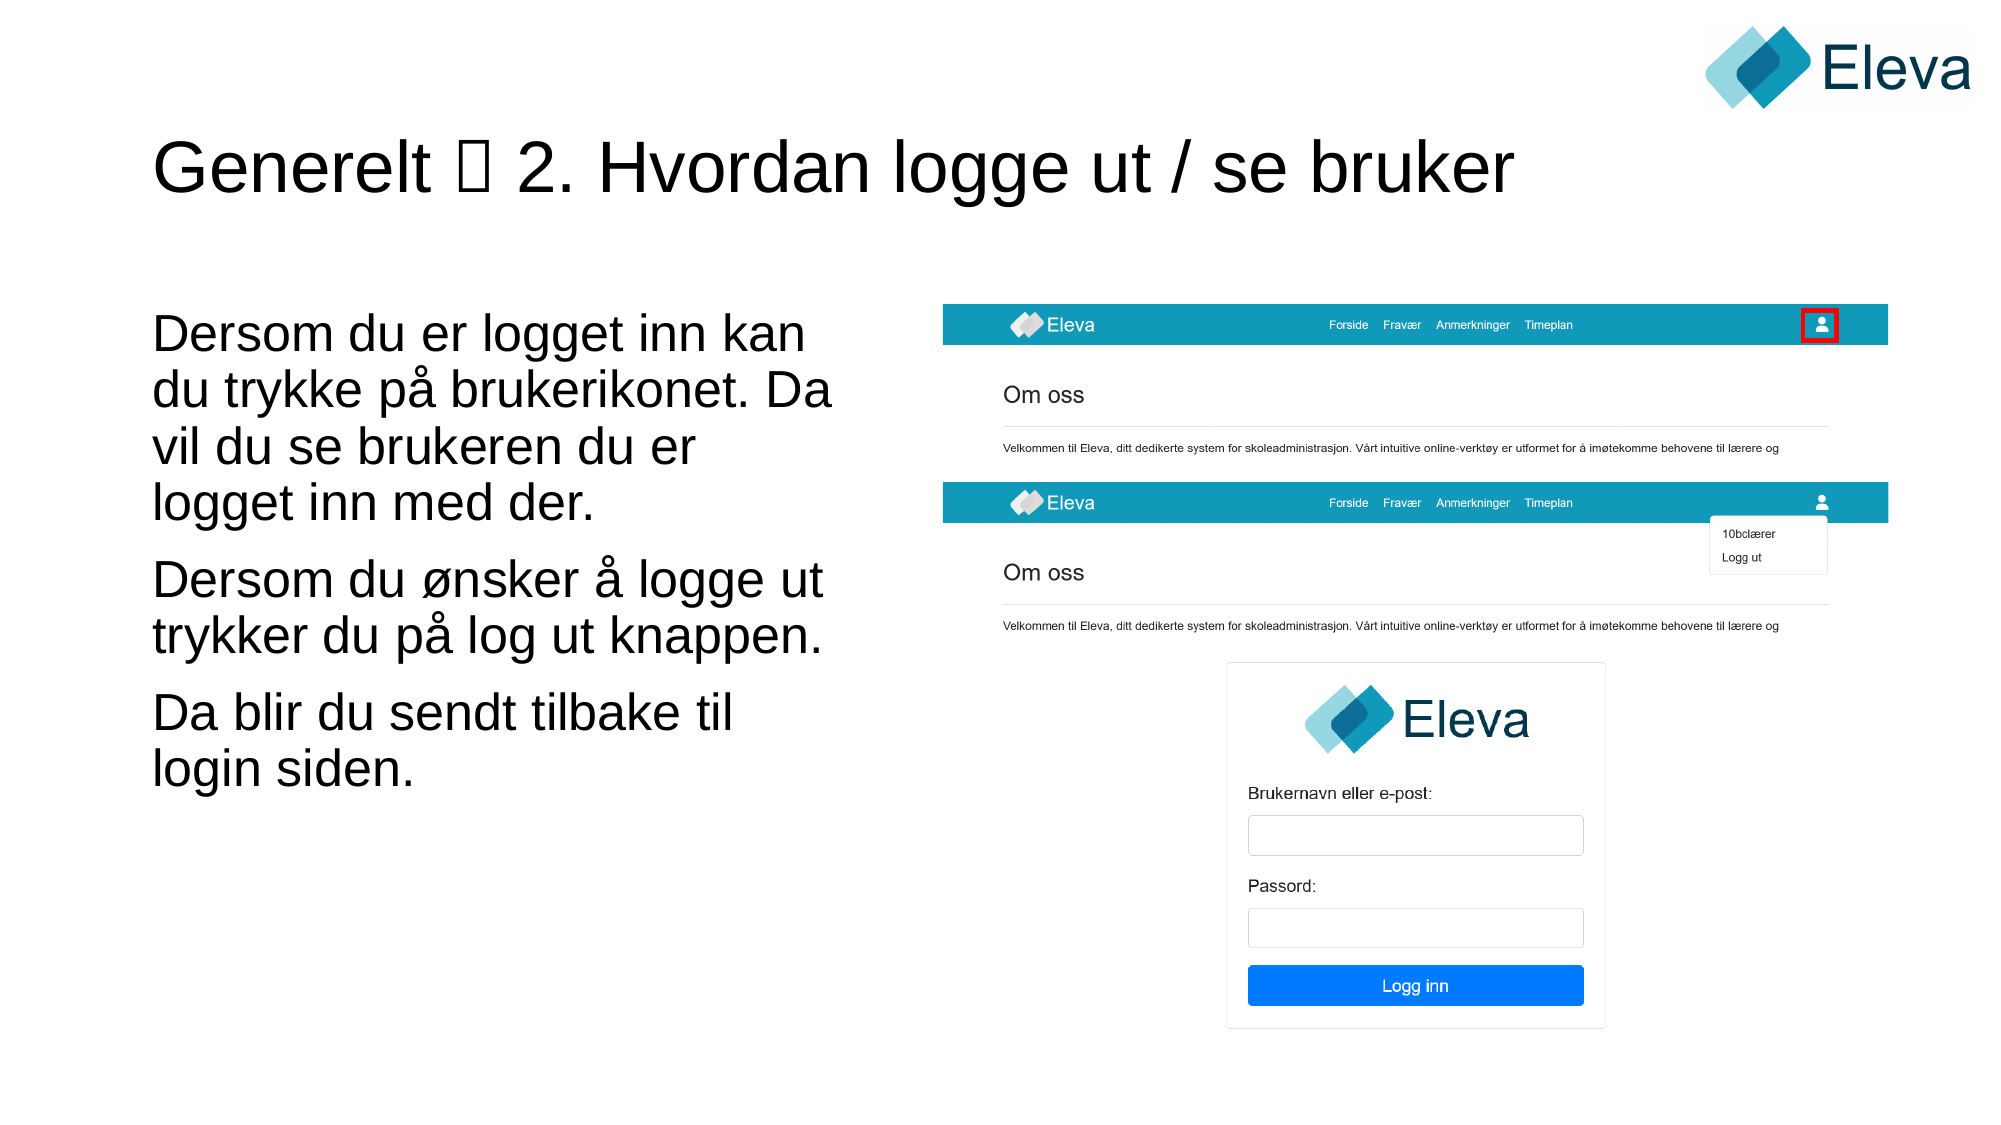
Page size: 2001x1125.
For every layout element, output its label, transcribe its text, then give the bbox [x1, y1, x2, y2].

list Dersom du er logget inn kan du trykke på brukerikonet. Da vil du se brukeren du er logget inn med der. Dersom du ønsker å logge ut trykker du på log ut knappen. Da blir du sendt tilbake til login siden. [137, 299, 849, 1014]
picture [1701, 26, 1973, 109]
title Generelt  2. Hvordan logge ut / se bruker [137, 59, 1863, 278]
picture [942, 304, 1889, 458]
picture [1223, 659, 1608, 1031]
picture [942, 482, 1889, 635]
